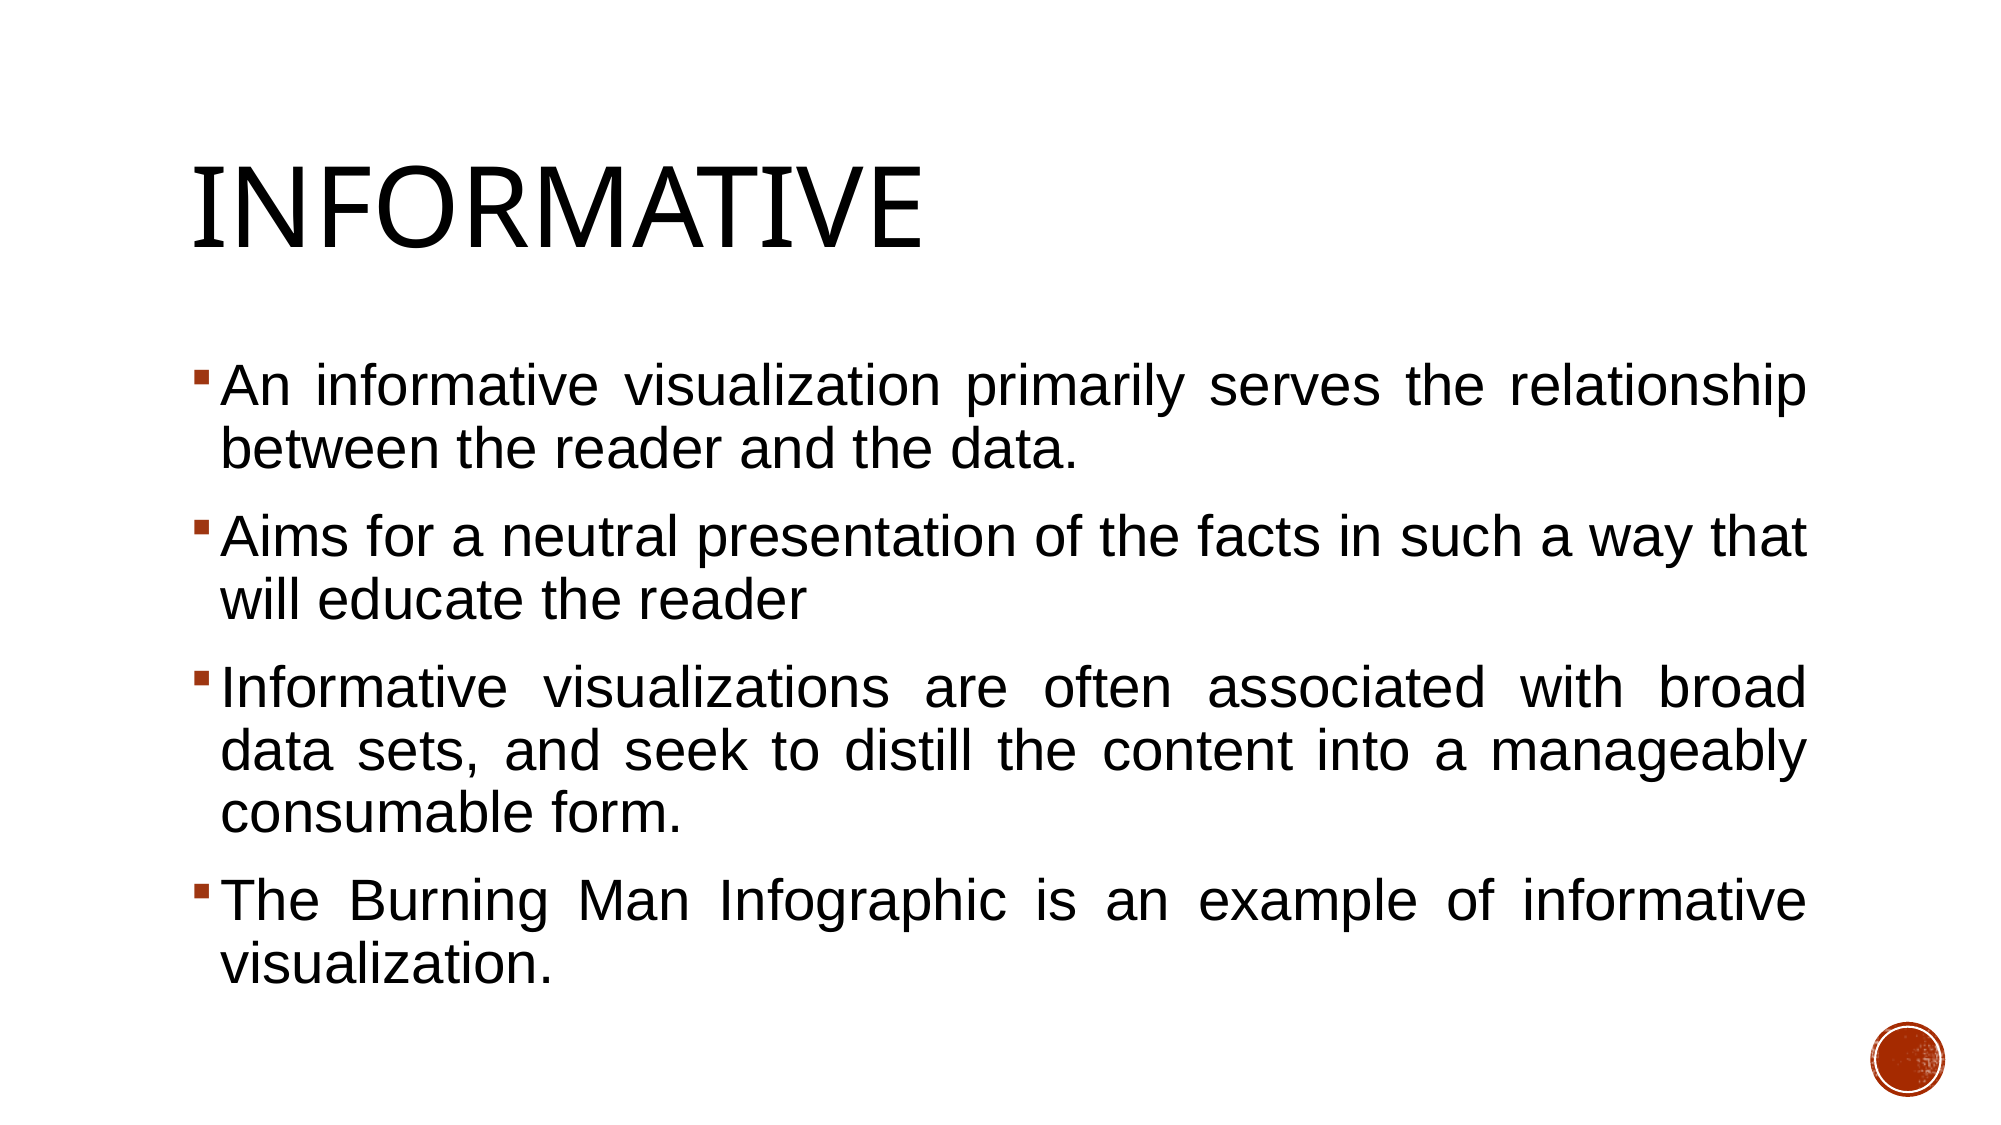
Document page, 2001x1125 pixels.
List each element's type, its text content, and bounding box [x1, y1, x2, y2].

title Informative [175, 79, 1826, 344]
list An informative visualization primarily serves the relationship between the reader and the data. Aims for a neutral presentation of the facts in such a way that will educate the reader Informative visualizations are often associated with broad data sets, and seek to distill the content into a manageably consumable form. The Burning Man Infographic is an example of informative visualization. [175, 348, 1826, 1013]
